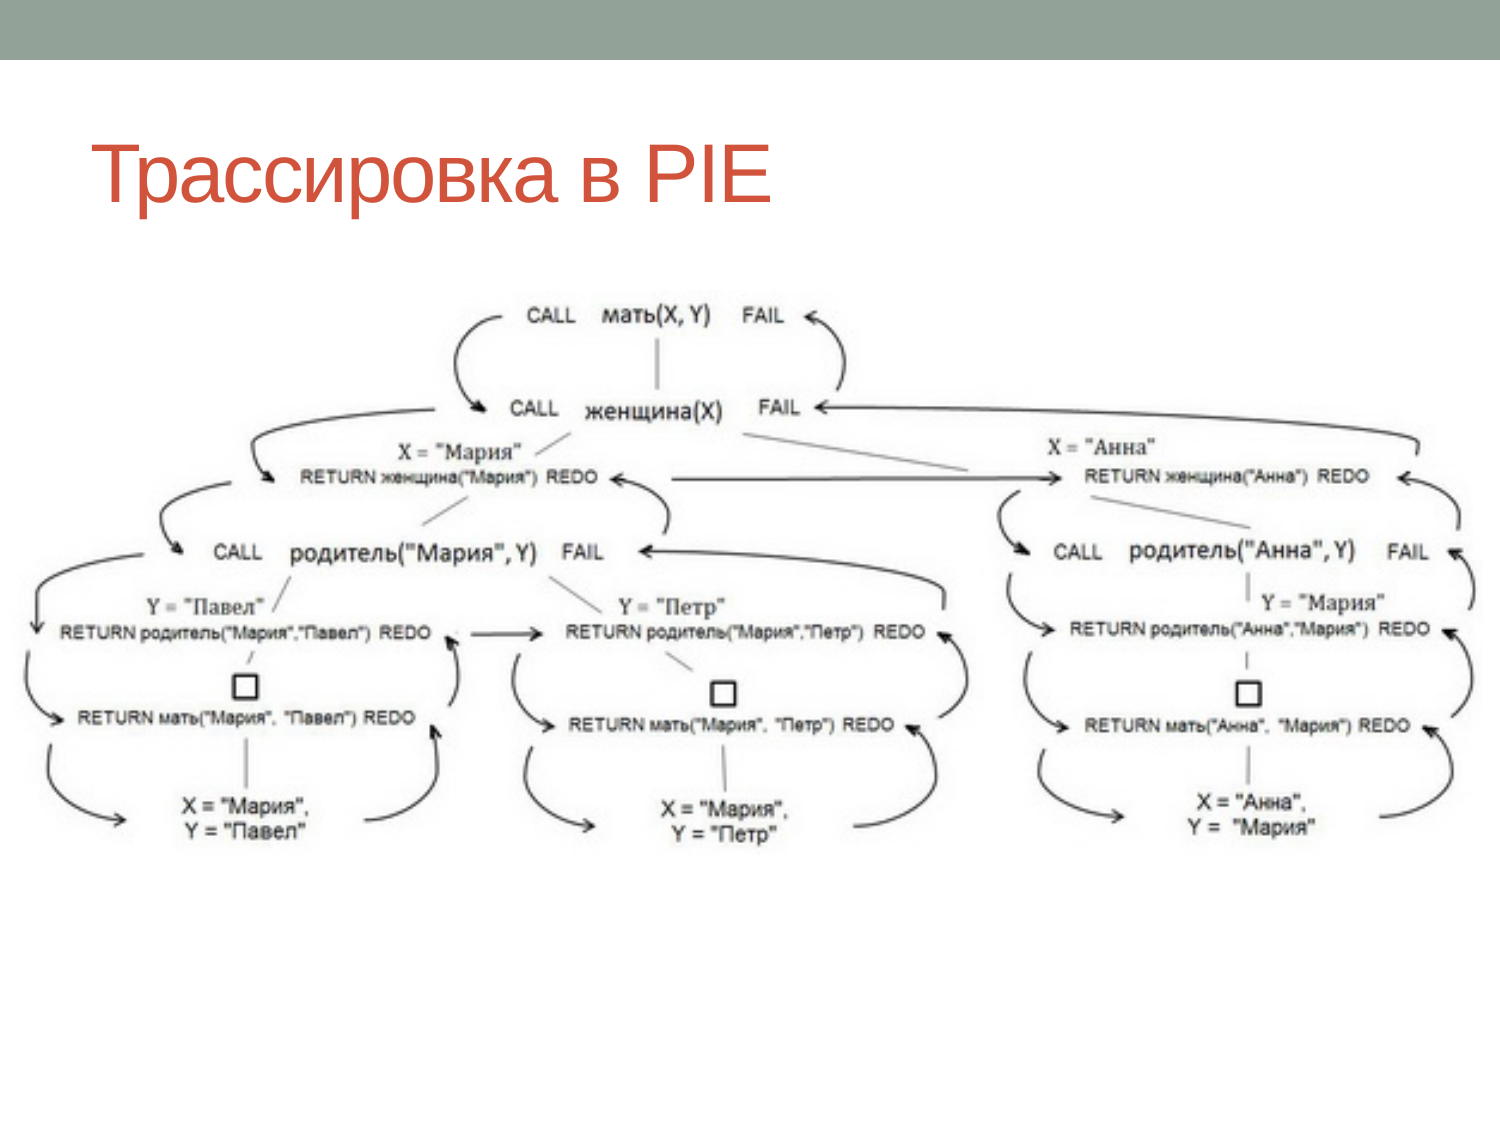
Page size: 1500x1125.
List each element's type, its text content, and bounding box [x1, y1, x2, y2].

title Трассировка в PIE [75, 87, 1425, 250]
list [0, 290, 1483, 856]
